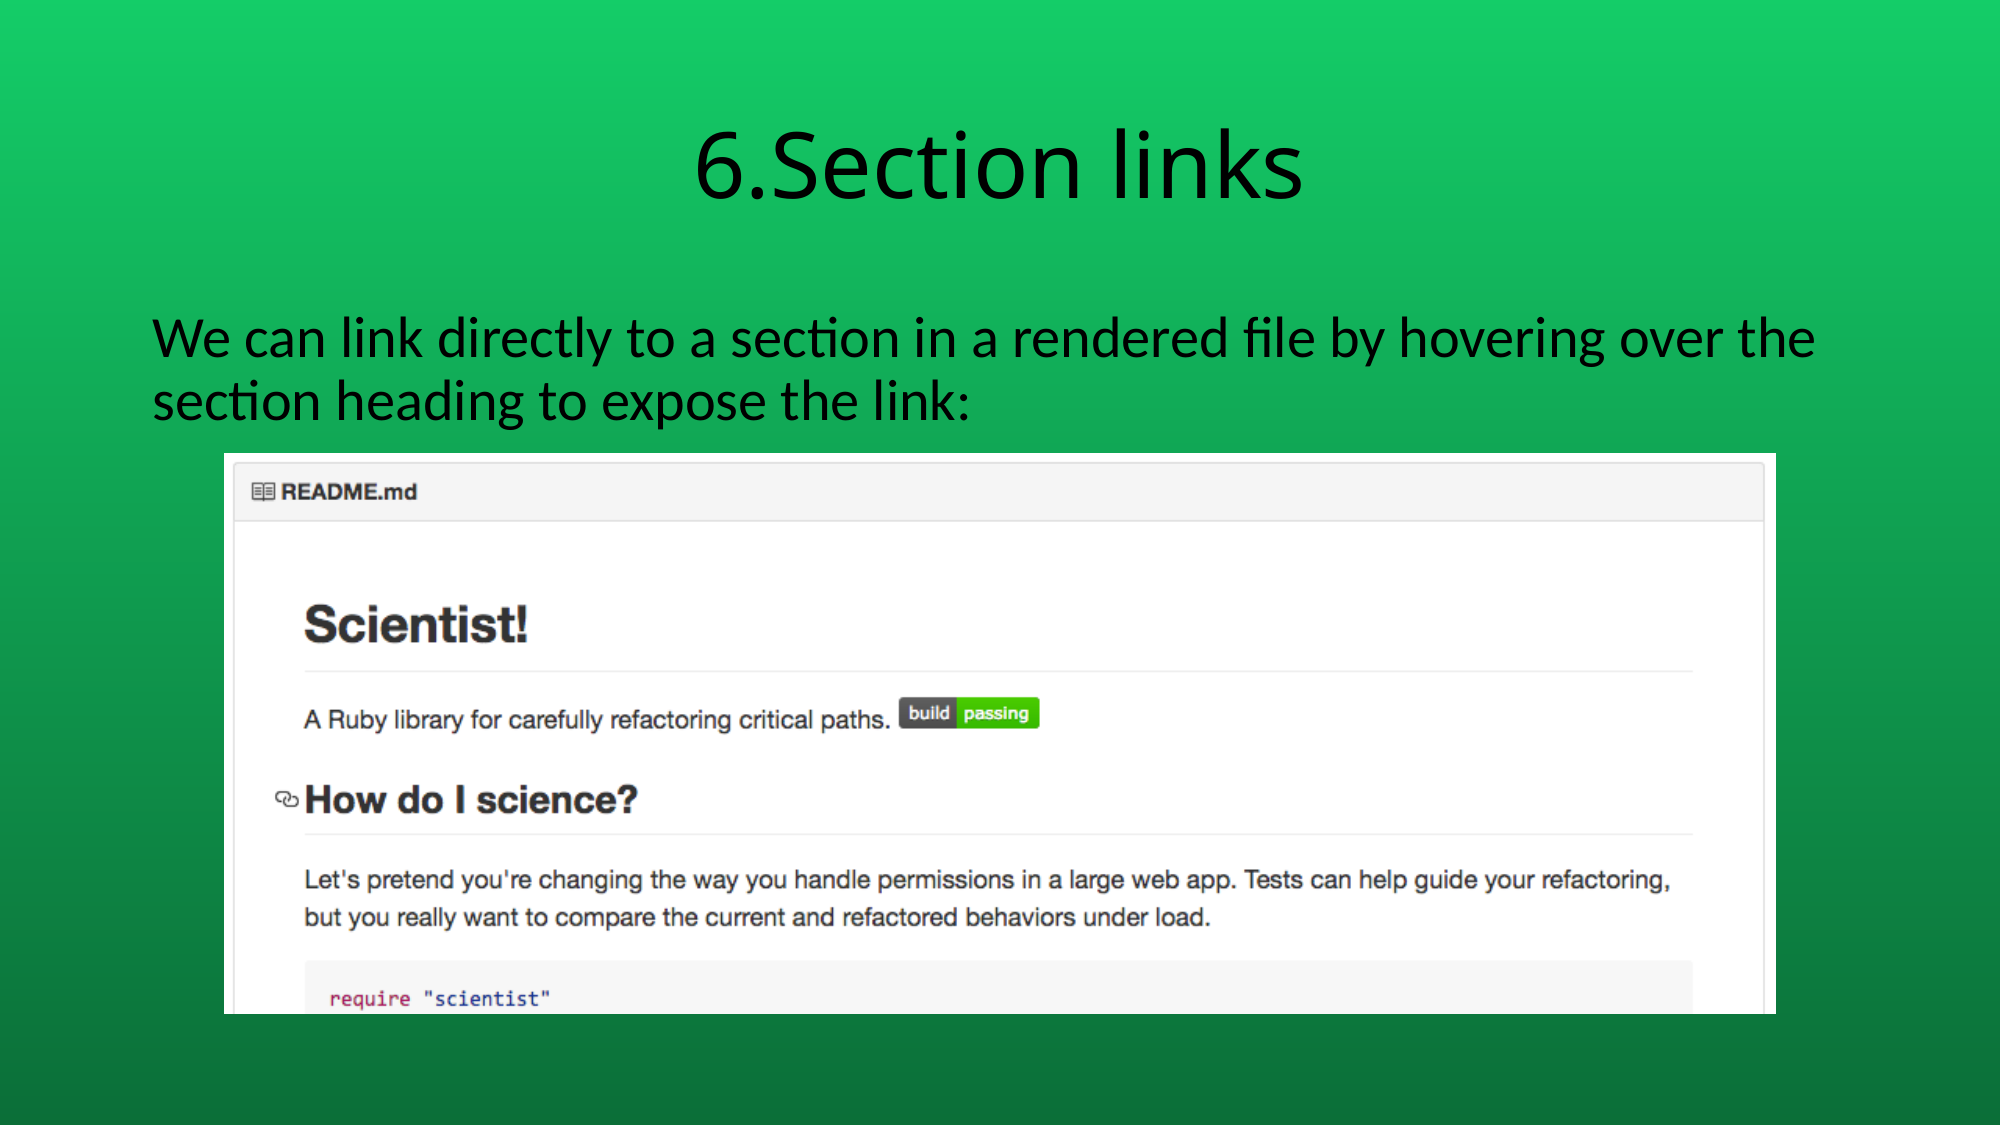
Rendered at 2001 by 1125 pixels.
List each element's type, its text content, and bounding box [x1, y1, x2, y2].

list We can link directly to a section in a rendered file by hovering over the section heading to expose the link: [137, 299, 1863, 1014]
title 6.Section links [137, 59, 1863, 278]
picture [224, 453, 1776, 1014]
